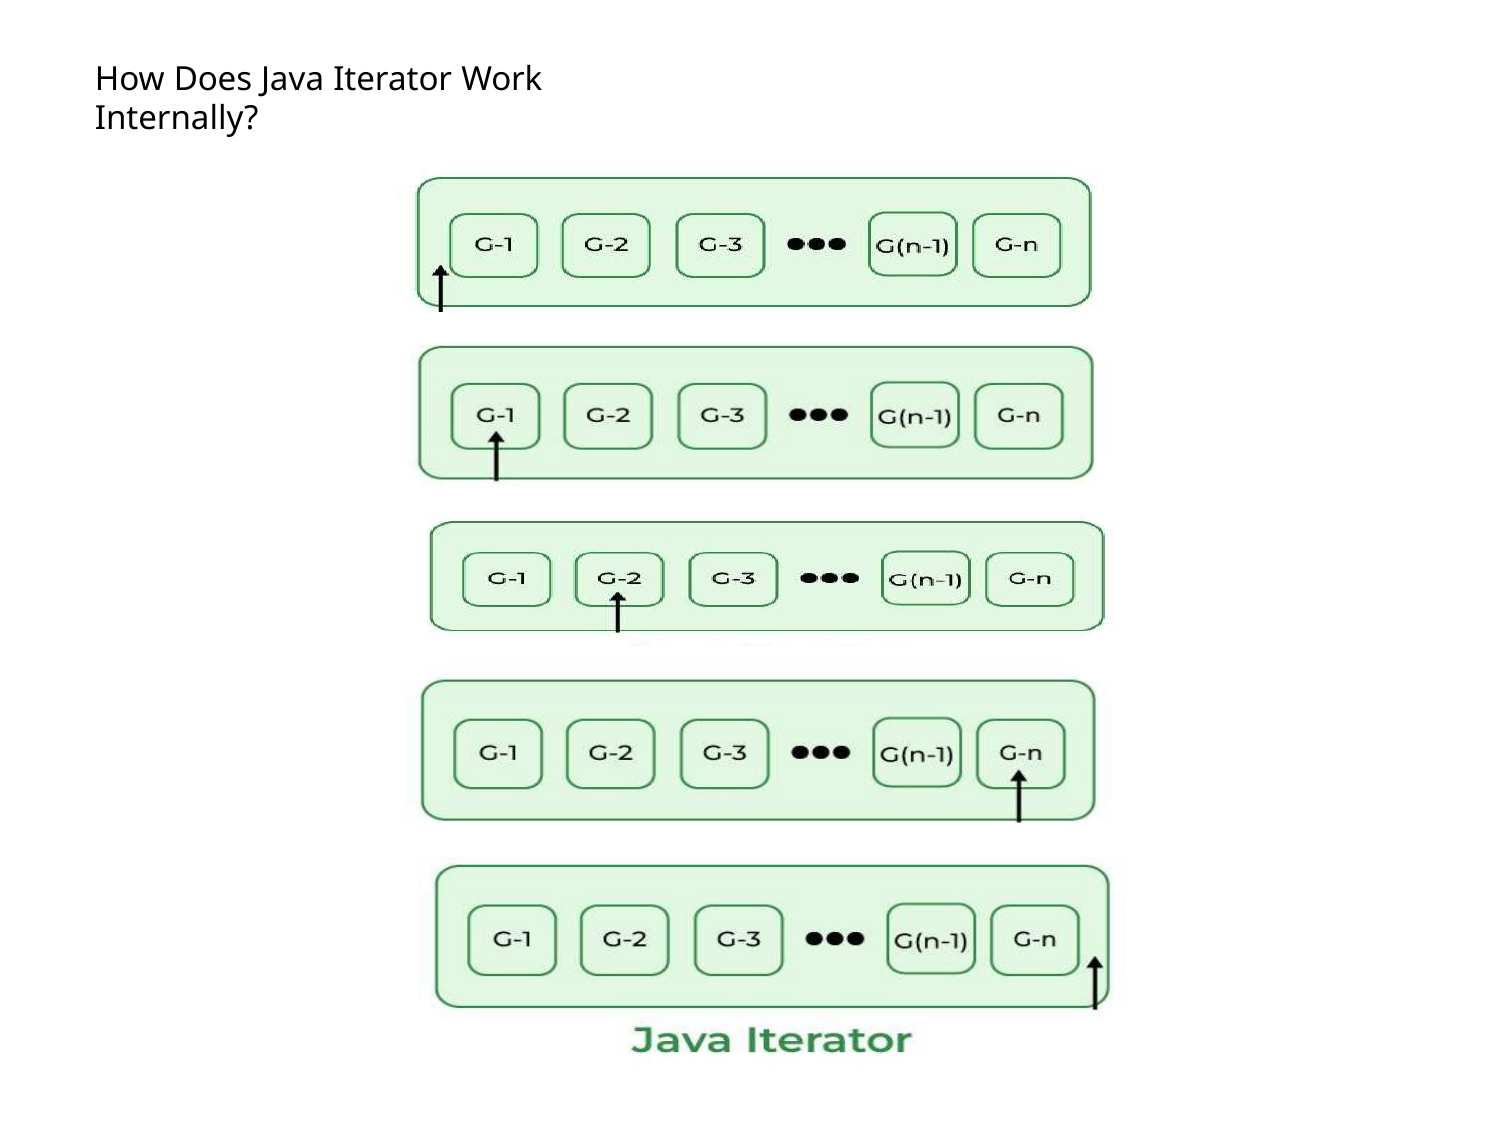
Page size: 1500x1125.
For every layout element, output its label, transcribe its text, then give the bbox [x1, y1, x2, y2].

text_box How Does Java Iterator Work Internally? [92, 55, 689, 137]
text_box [365, 168, 1168, 1095]
